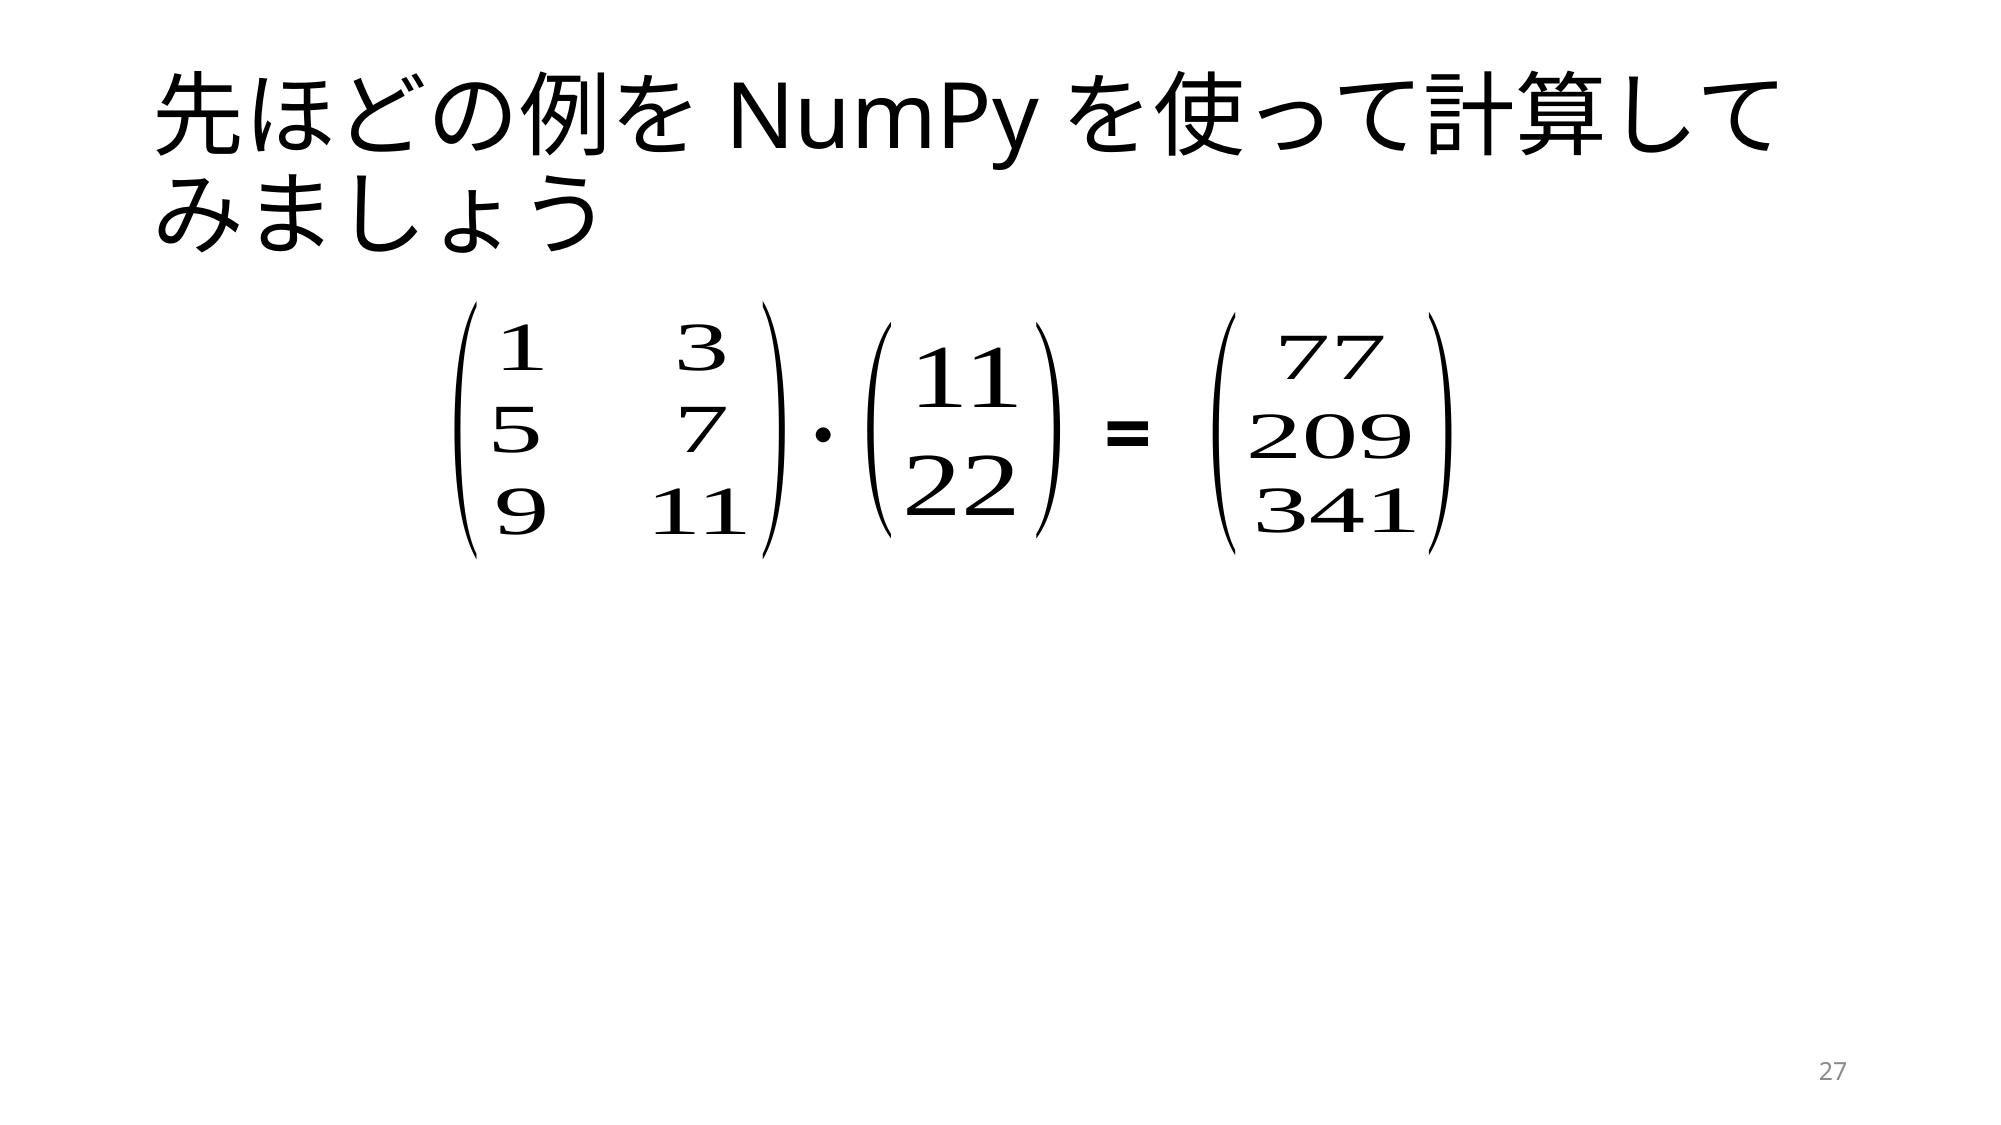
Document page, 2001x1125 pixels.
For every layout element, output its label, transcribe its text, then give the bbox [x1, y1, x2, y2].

slide_number 27 [1412, 1042, 1863, 1103]
text_box = [1089, 372, 1167, 488]
title 先ほどの例をNumPyを使って計算してみましょう [137, 59, 1863, 278]
text_box ・ [783, 392, 868, 477]
